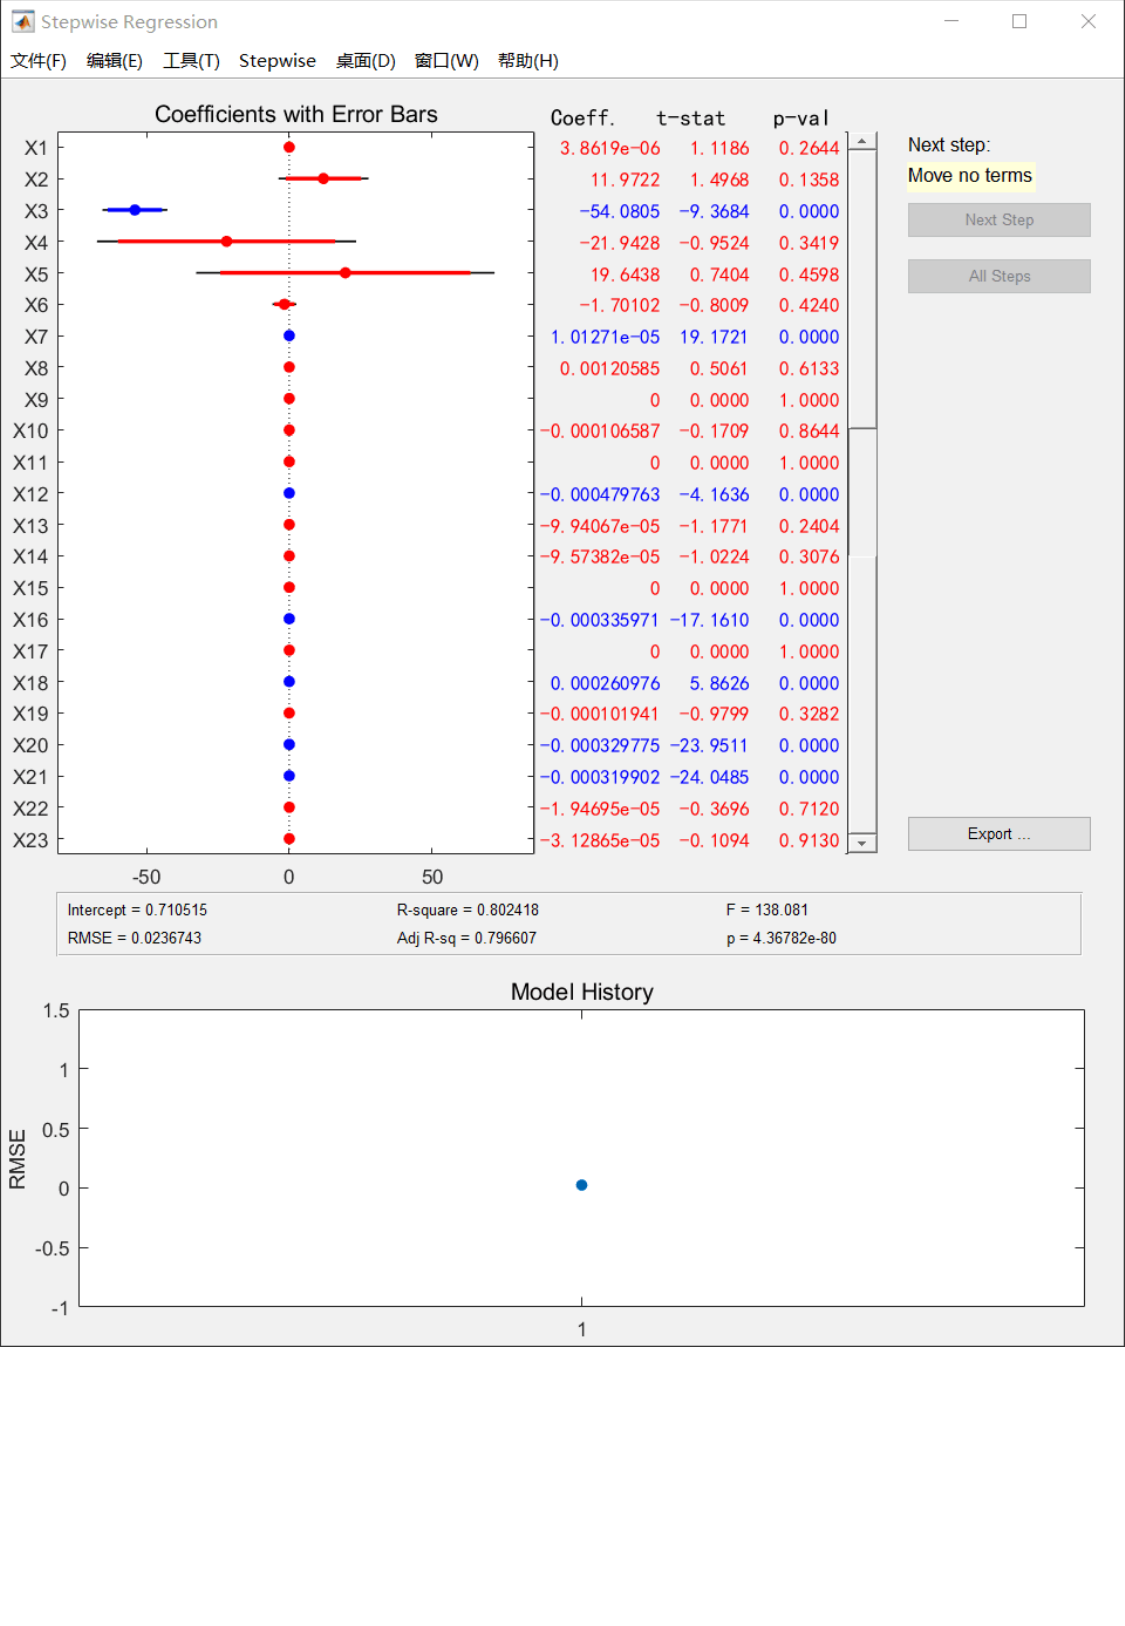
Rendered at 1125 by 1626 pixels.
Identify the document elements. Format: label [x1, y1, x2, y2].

text_box [0, 0, 1125, 1347]
